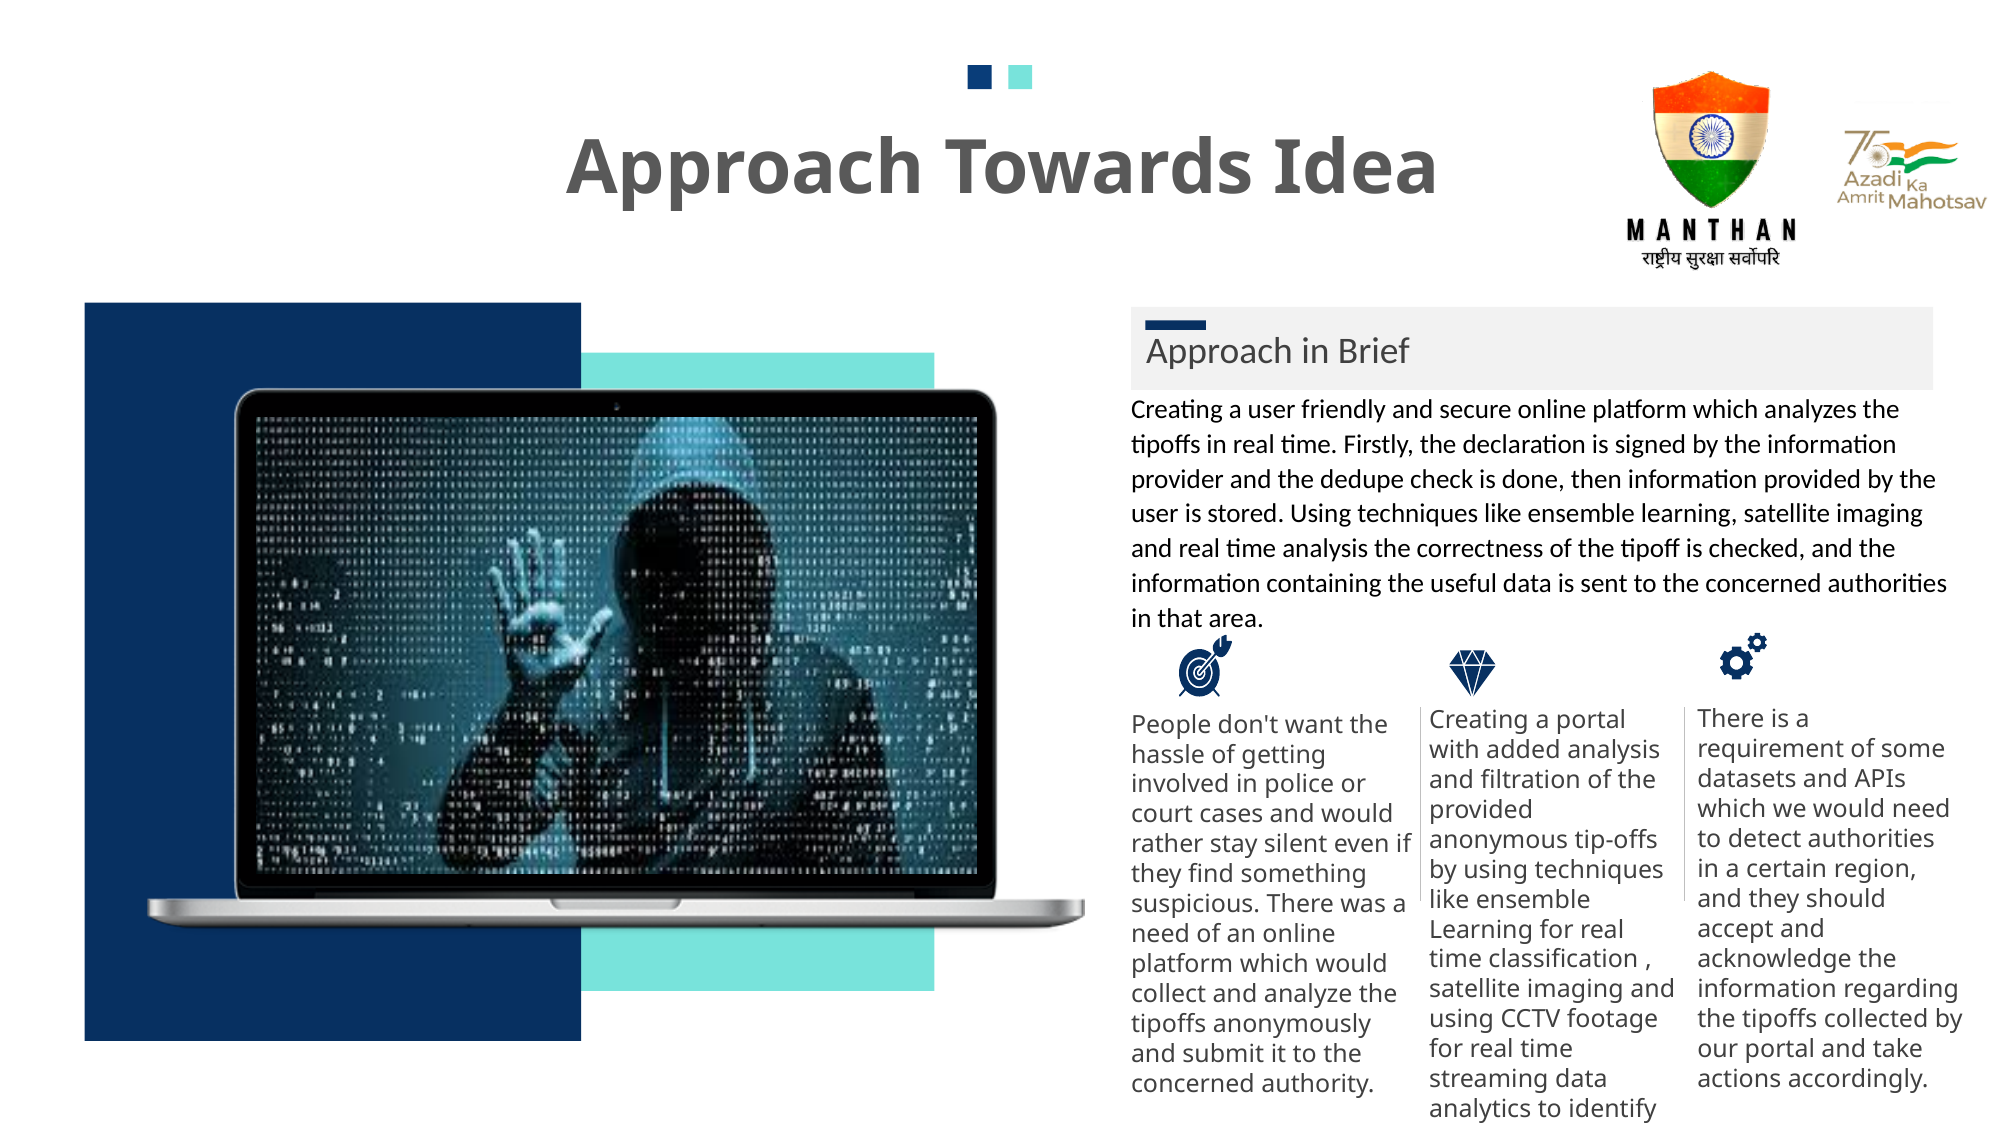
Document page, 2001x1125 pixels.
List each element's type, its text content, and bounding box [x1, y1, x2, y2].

picture [147, 387, 1085, 935]
text_box [1144, 319, 1207, 331]
title Approach Towards Idea [84, 100, 1607, 238]
picture [1607, 64, 2000, 275]
text_box Creating a user friendly and secure online platform which analyzes the tipoffs in real time. Firstly, the declaration is signed by the information provider and the dedupe check is done, then information provided by the user is stored. Using techniques like ensemble learning, satellite imaging and real time analysis the correctness of the tipoff is checked, and the information containing the useful data is sent to the concerned authorities in that area. [1131, 389, 1964, 633]
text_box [84, 302, 935, 1041]
text_box Approach in Brief [1130, 306, 1934, 391]
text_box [1429, 650, 1677, 1125]
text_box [1697, 632, 1964, 1067]
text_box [1131, 634, 1414, 1072]
